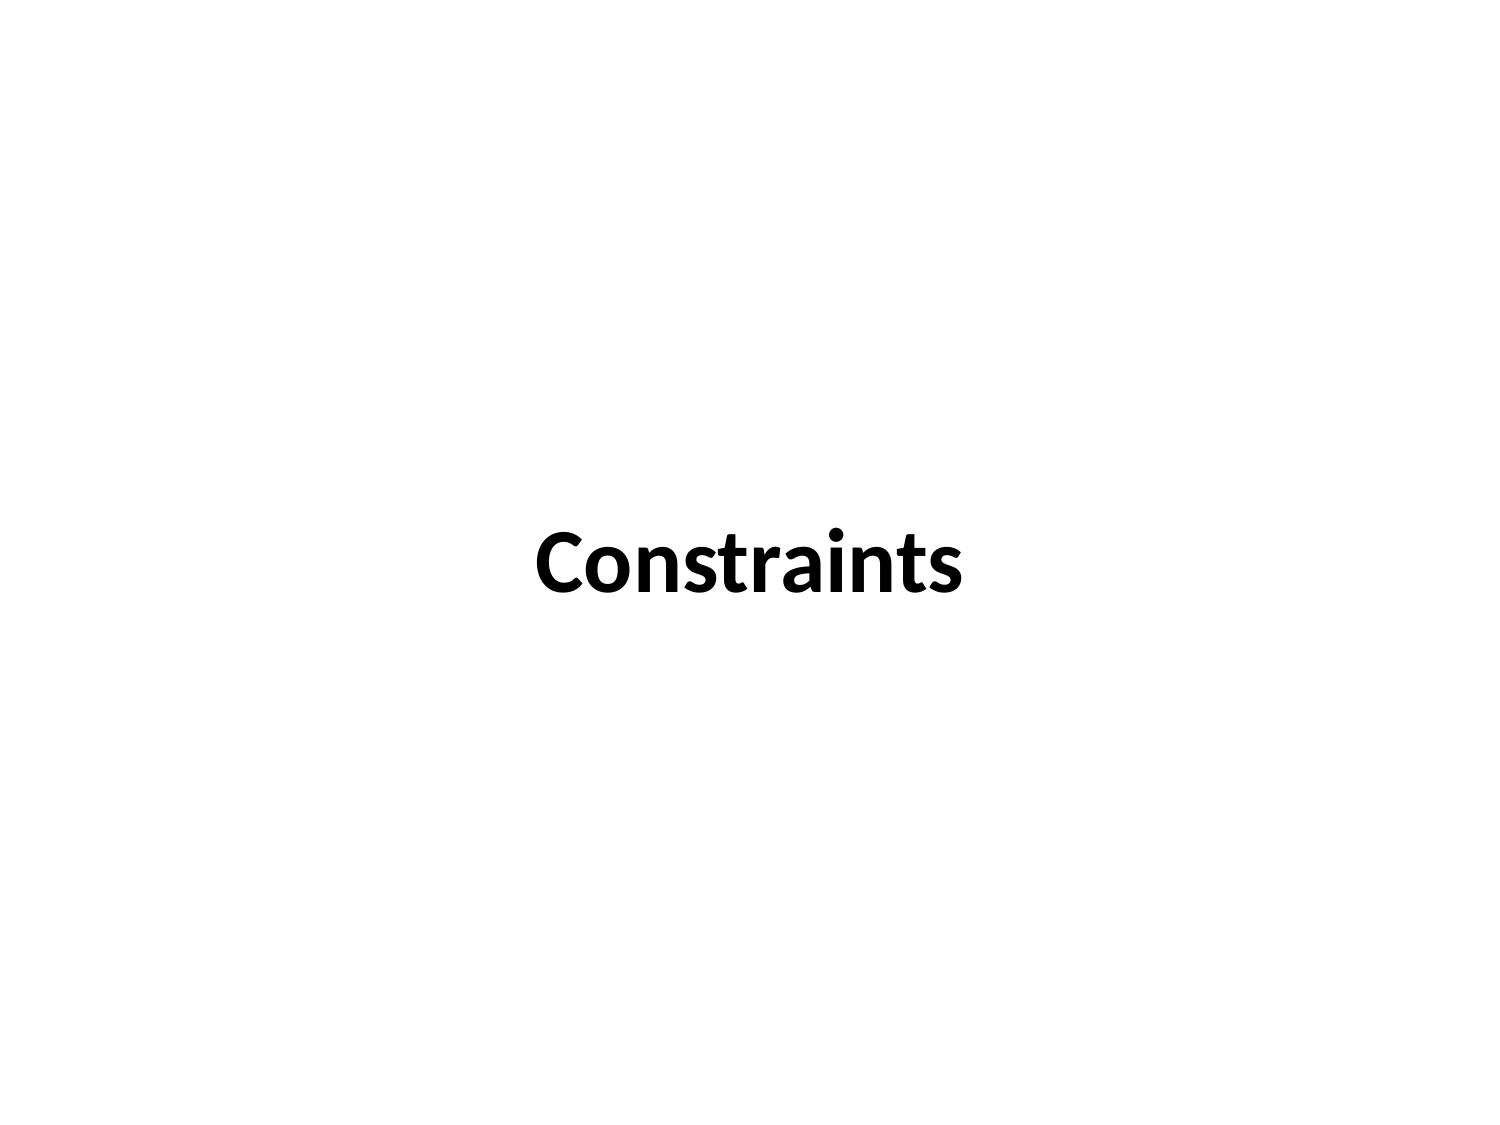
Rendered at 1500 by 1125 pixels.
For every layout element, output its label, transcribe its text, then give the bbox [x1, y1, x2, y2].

title Constraints [75, 462, 1425, 650]
